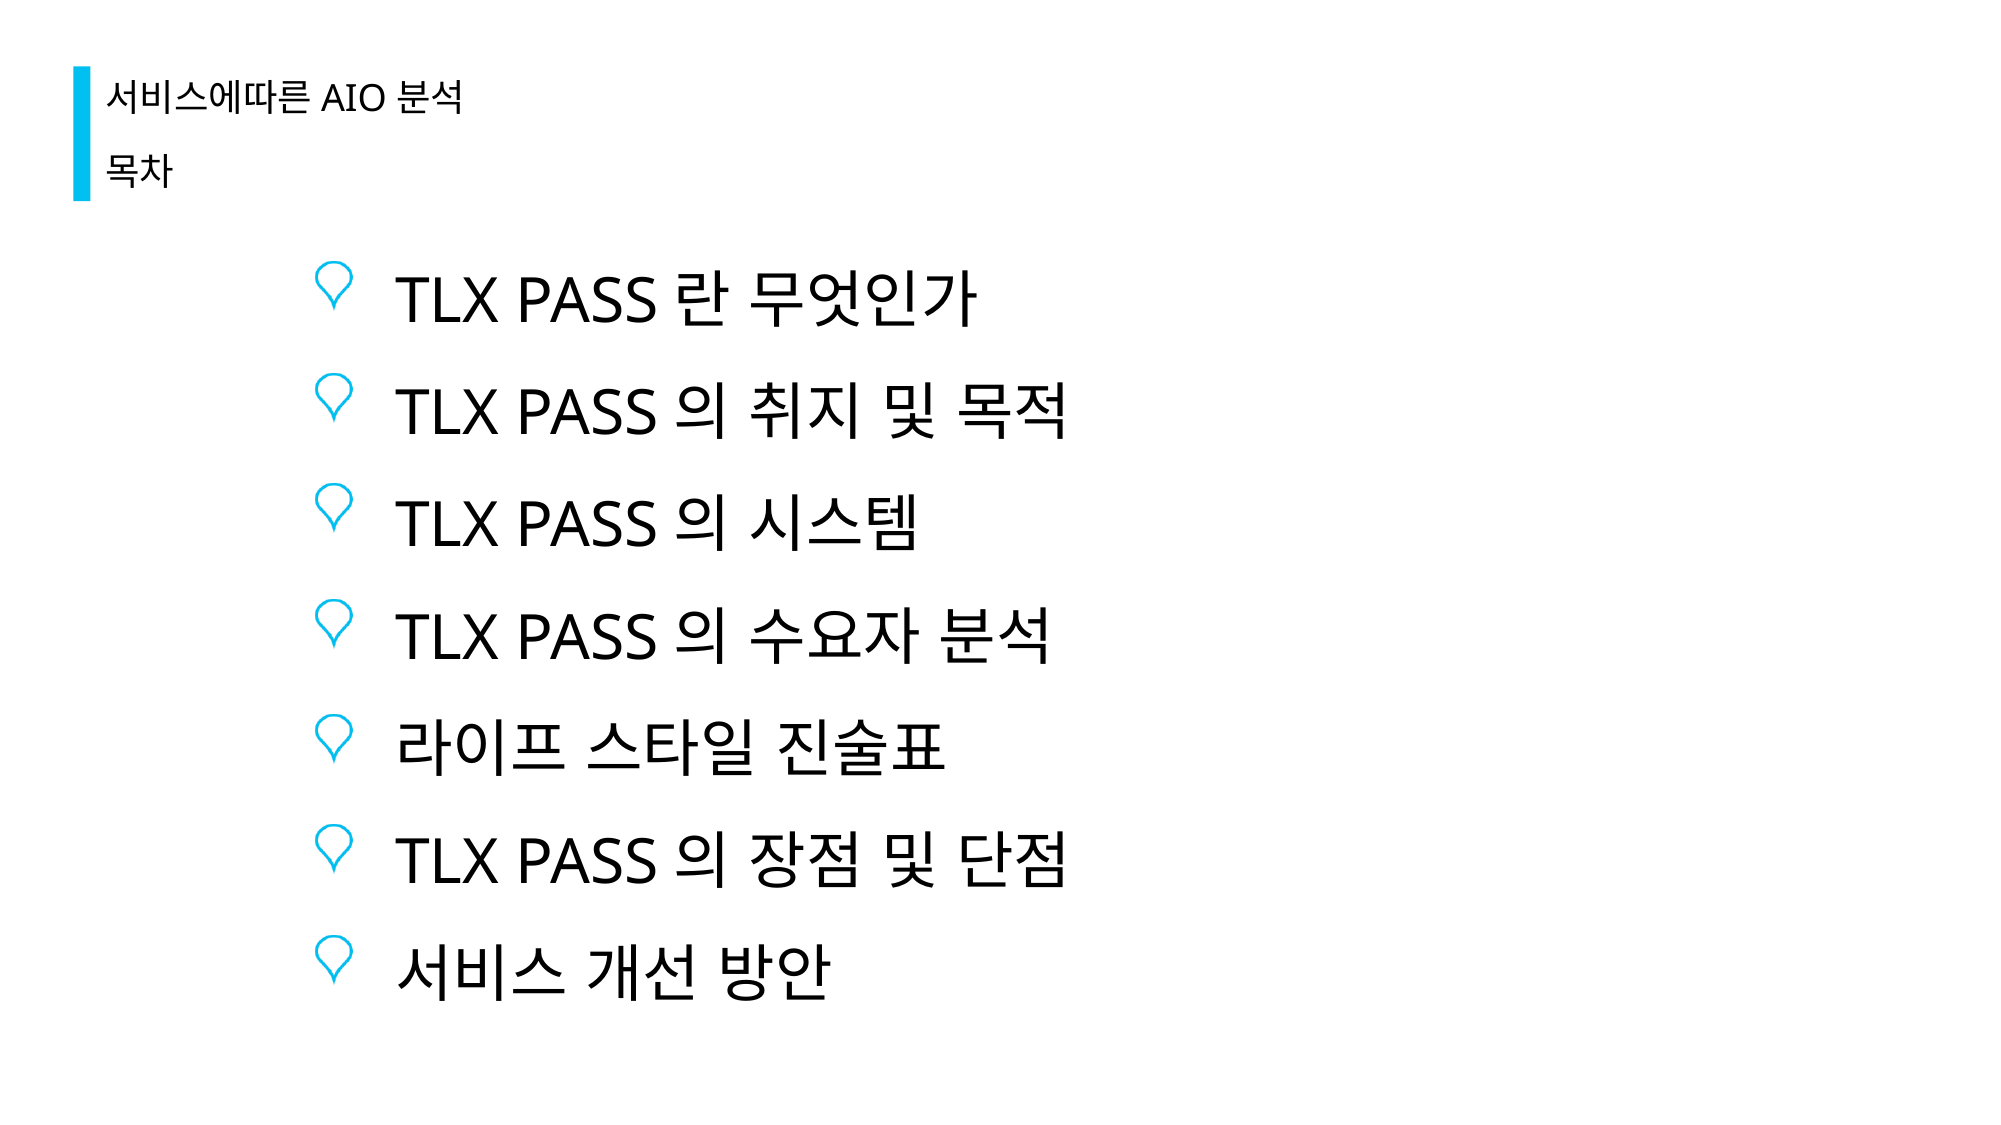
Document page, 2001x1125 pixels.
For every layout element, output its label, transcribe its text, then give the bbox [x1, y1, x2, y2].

picture [302, 820, 365, 877]
picture [302, 369, 365, 426]
text_box TLX PASS란 무엇인가 TLX PASS의 취지 및 목적 TLX PASS의 시스템 TLX PASS의 수요자 분석 라이프 스타일 진술표 TLX PASS의 장점 및 단점 서비스 개선 방안 [380, 214, 1797, 1017]
picture [302, 931, 365, 988]
picture [302, 710, 365, 767]
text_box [73, 66, 756, 202]
picture [302, 479, 365, 536]
picture [302, 595, 365, 652]
picture [302, 257, 365, 314]
